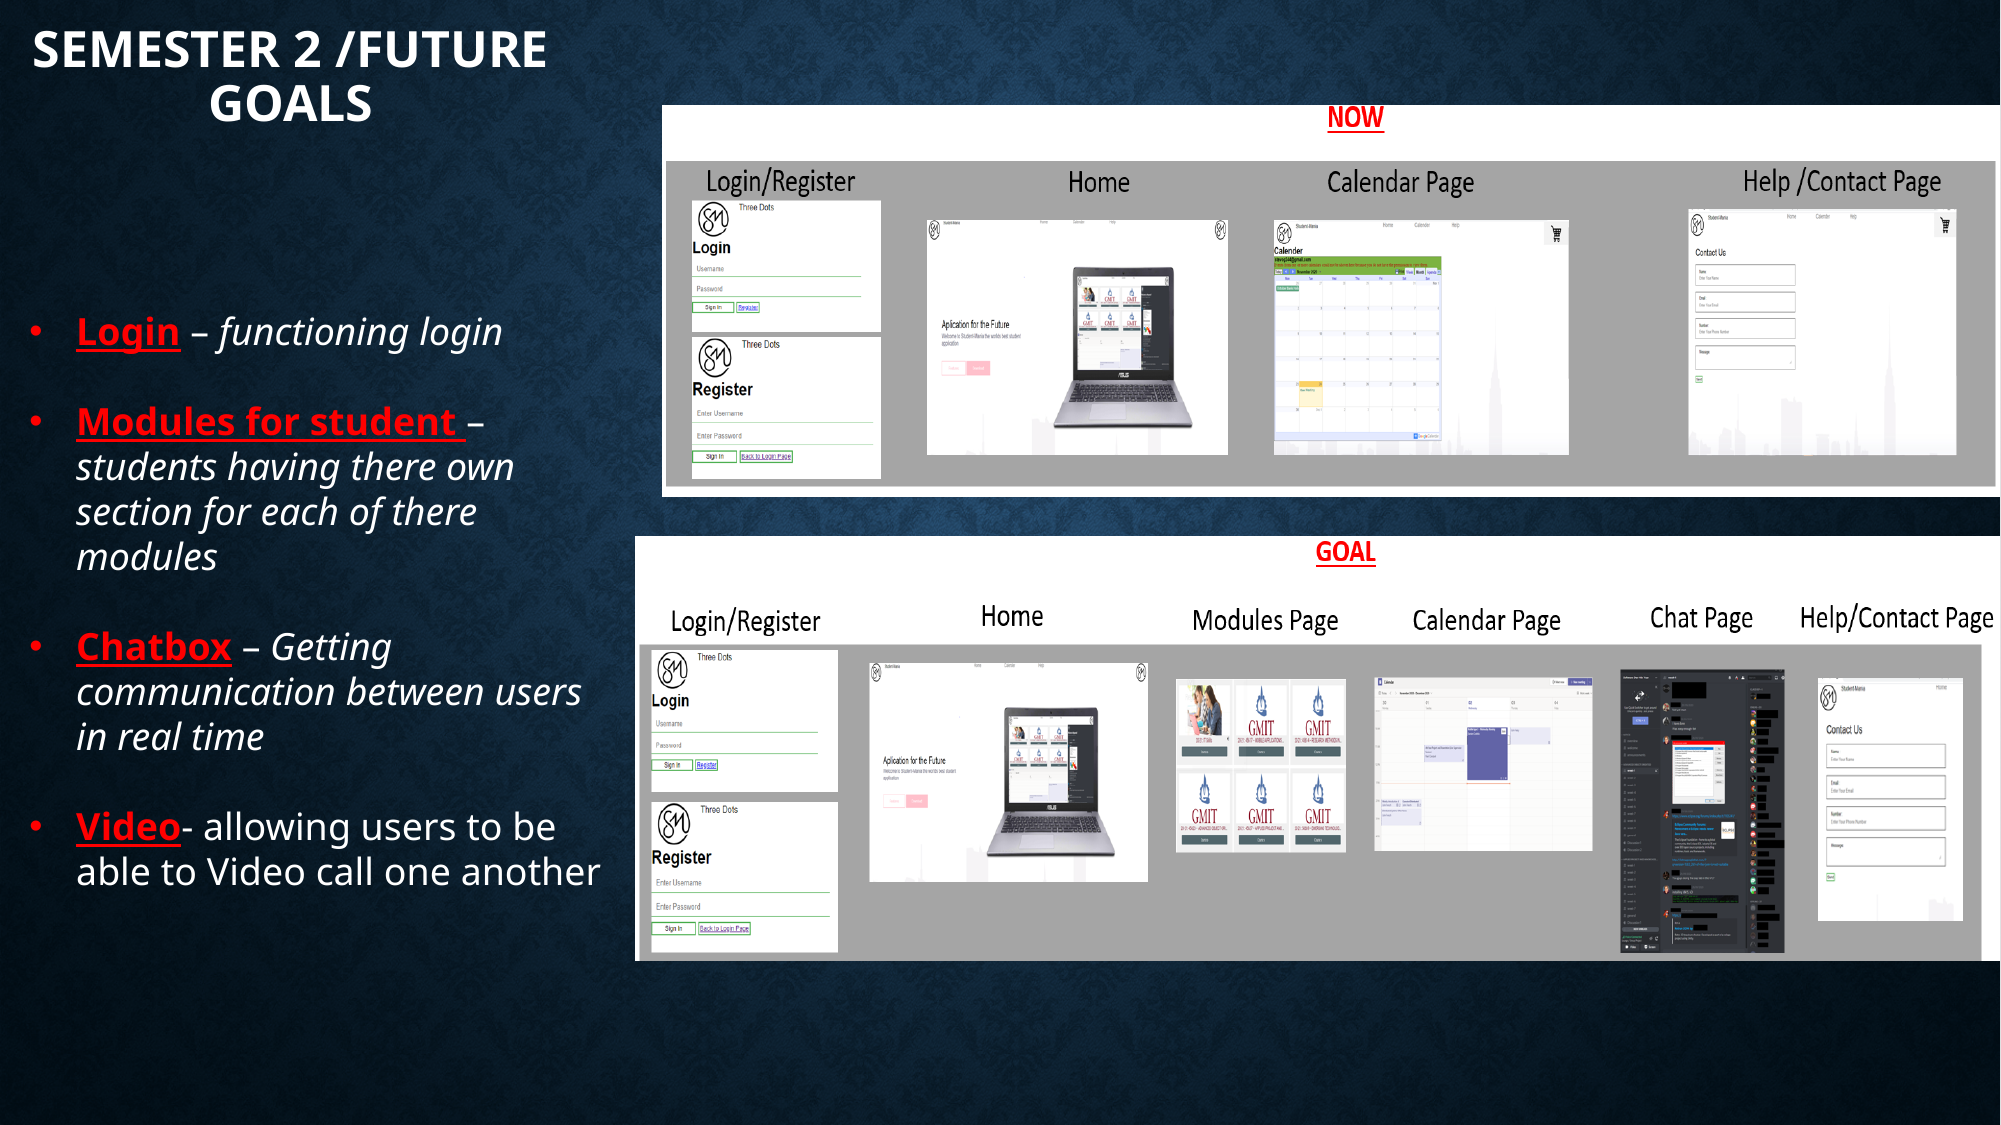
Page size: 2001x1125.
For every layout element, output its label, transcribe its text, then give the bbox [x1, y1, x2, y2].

title Semester 2 /Future Goals [0, 0, 582, 158]
text_box Login – functioning login Modules for student – students having there own section for each of there modules Chatbox – Getting communication between users in real time Video- allowing users to be able to Video call one another [14, 300, 636, 946]
picture [634, 535, 2000, 961]
picture [661, 104, 2000, 498]
